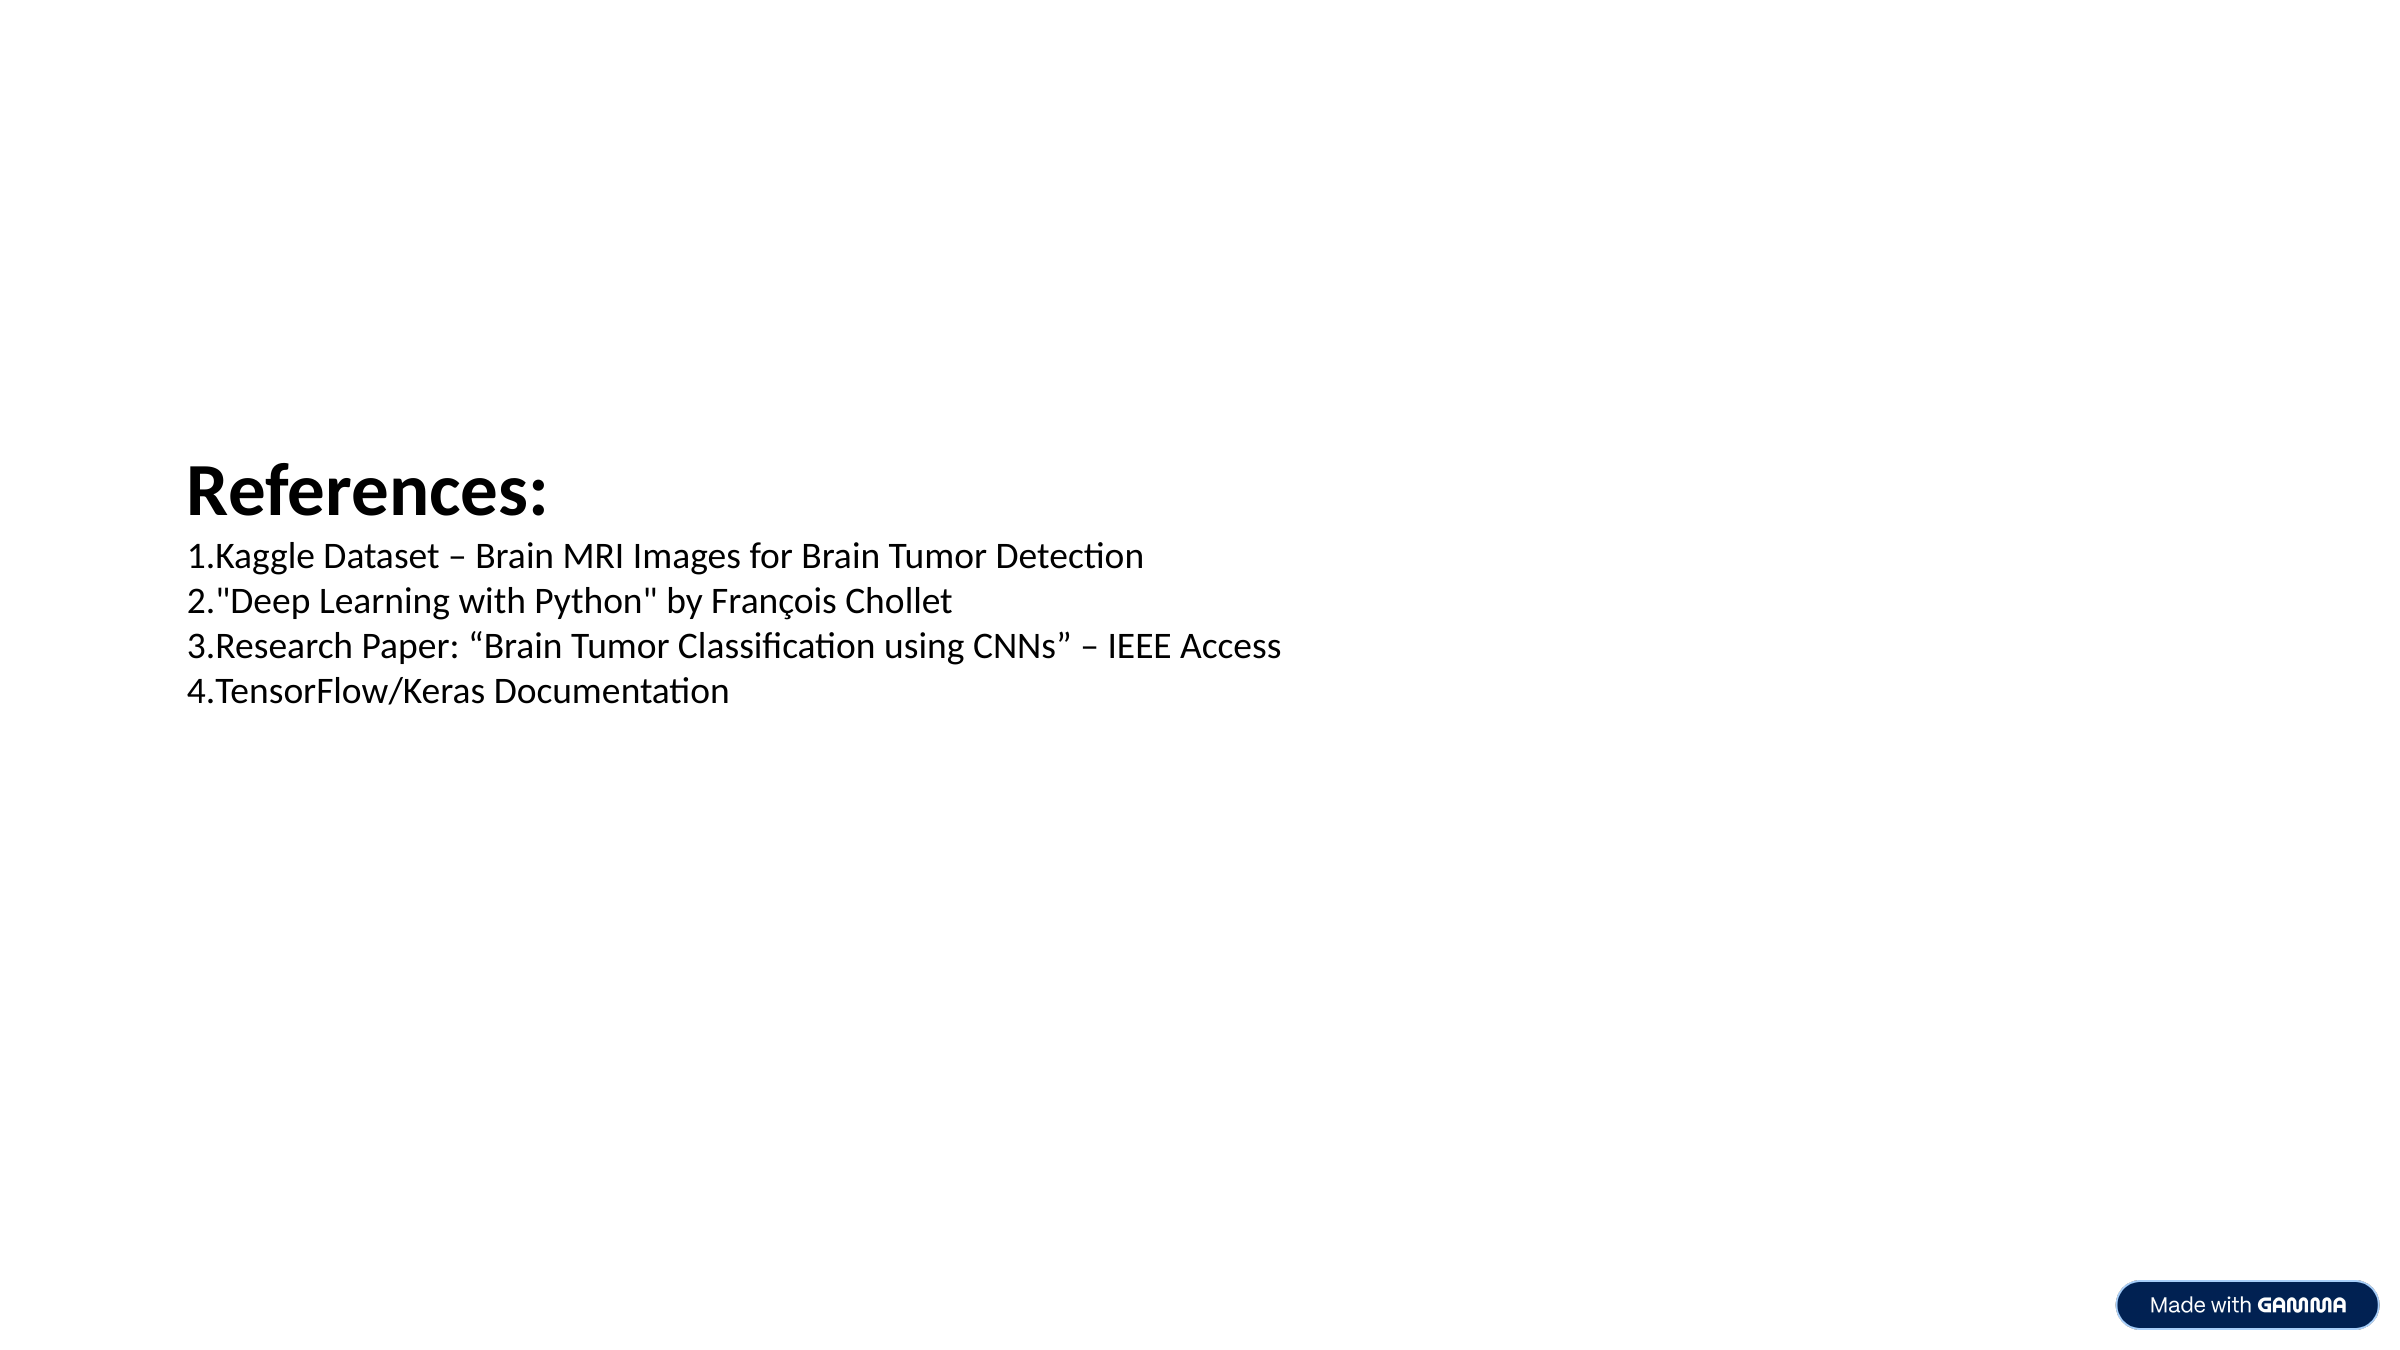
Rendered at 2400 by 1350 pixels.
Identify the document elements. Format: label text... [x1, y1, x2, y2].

picture [2106, 1271, 2389, 1339]
text_box References: Kaggle Dataset – Brain MRI Images for Brain Tumor Detection "Deep Learning with Python" by François Chollet Research Paper: “Brain Tumor Classification using CNNs” – IEEE Access TensorFlow/Keras Documentation [172, 433, 2195, 763]
